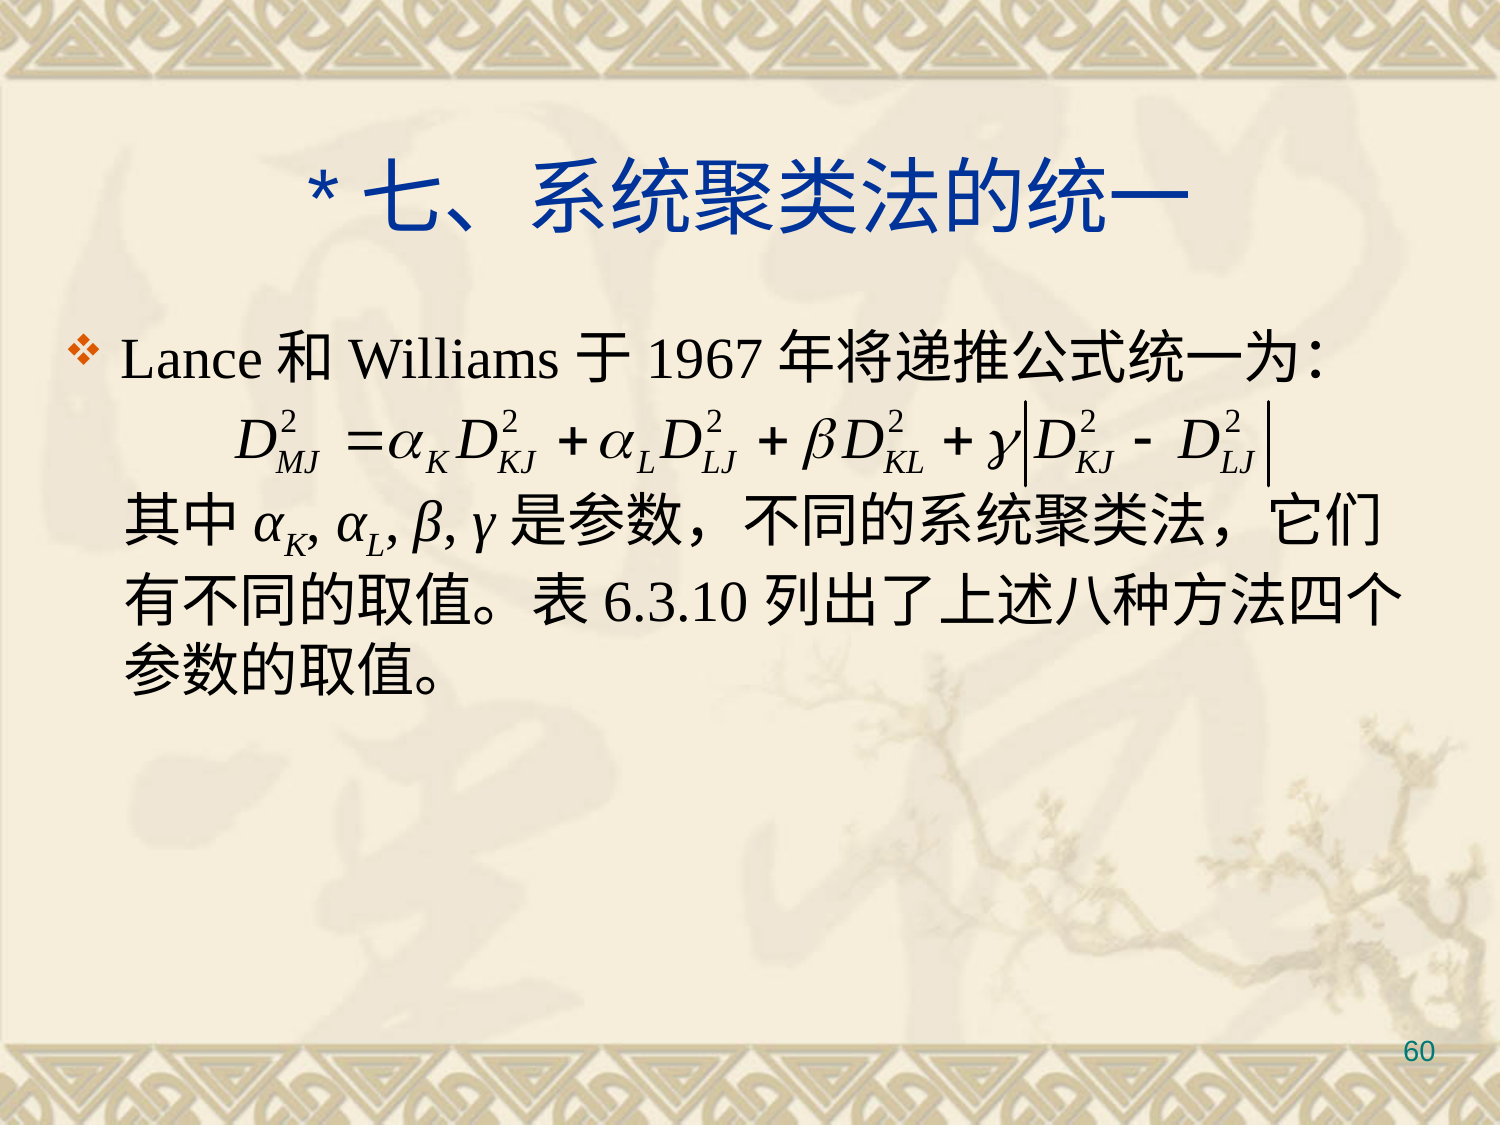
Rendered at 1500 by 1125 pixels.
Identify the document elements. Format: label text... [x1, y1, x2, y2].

title *七、系统聚类法的统一 [49, 99, 1451, 288]
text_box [229, 395, 1277, 492]
list Lance和Williams于1967年将递推公式统一为： 其中αK, αL, β, γ是参数，不同的系统聚类法，它们有不同的取值。表6.3.10列出了上述八种方法四个参数的取值。 [49, 312, 1451, 1001]
slide_number 60 [1074, 1024, 1451, 1103]
picture [0, 0, 1500, 1125]
